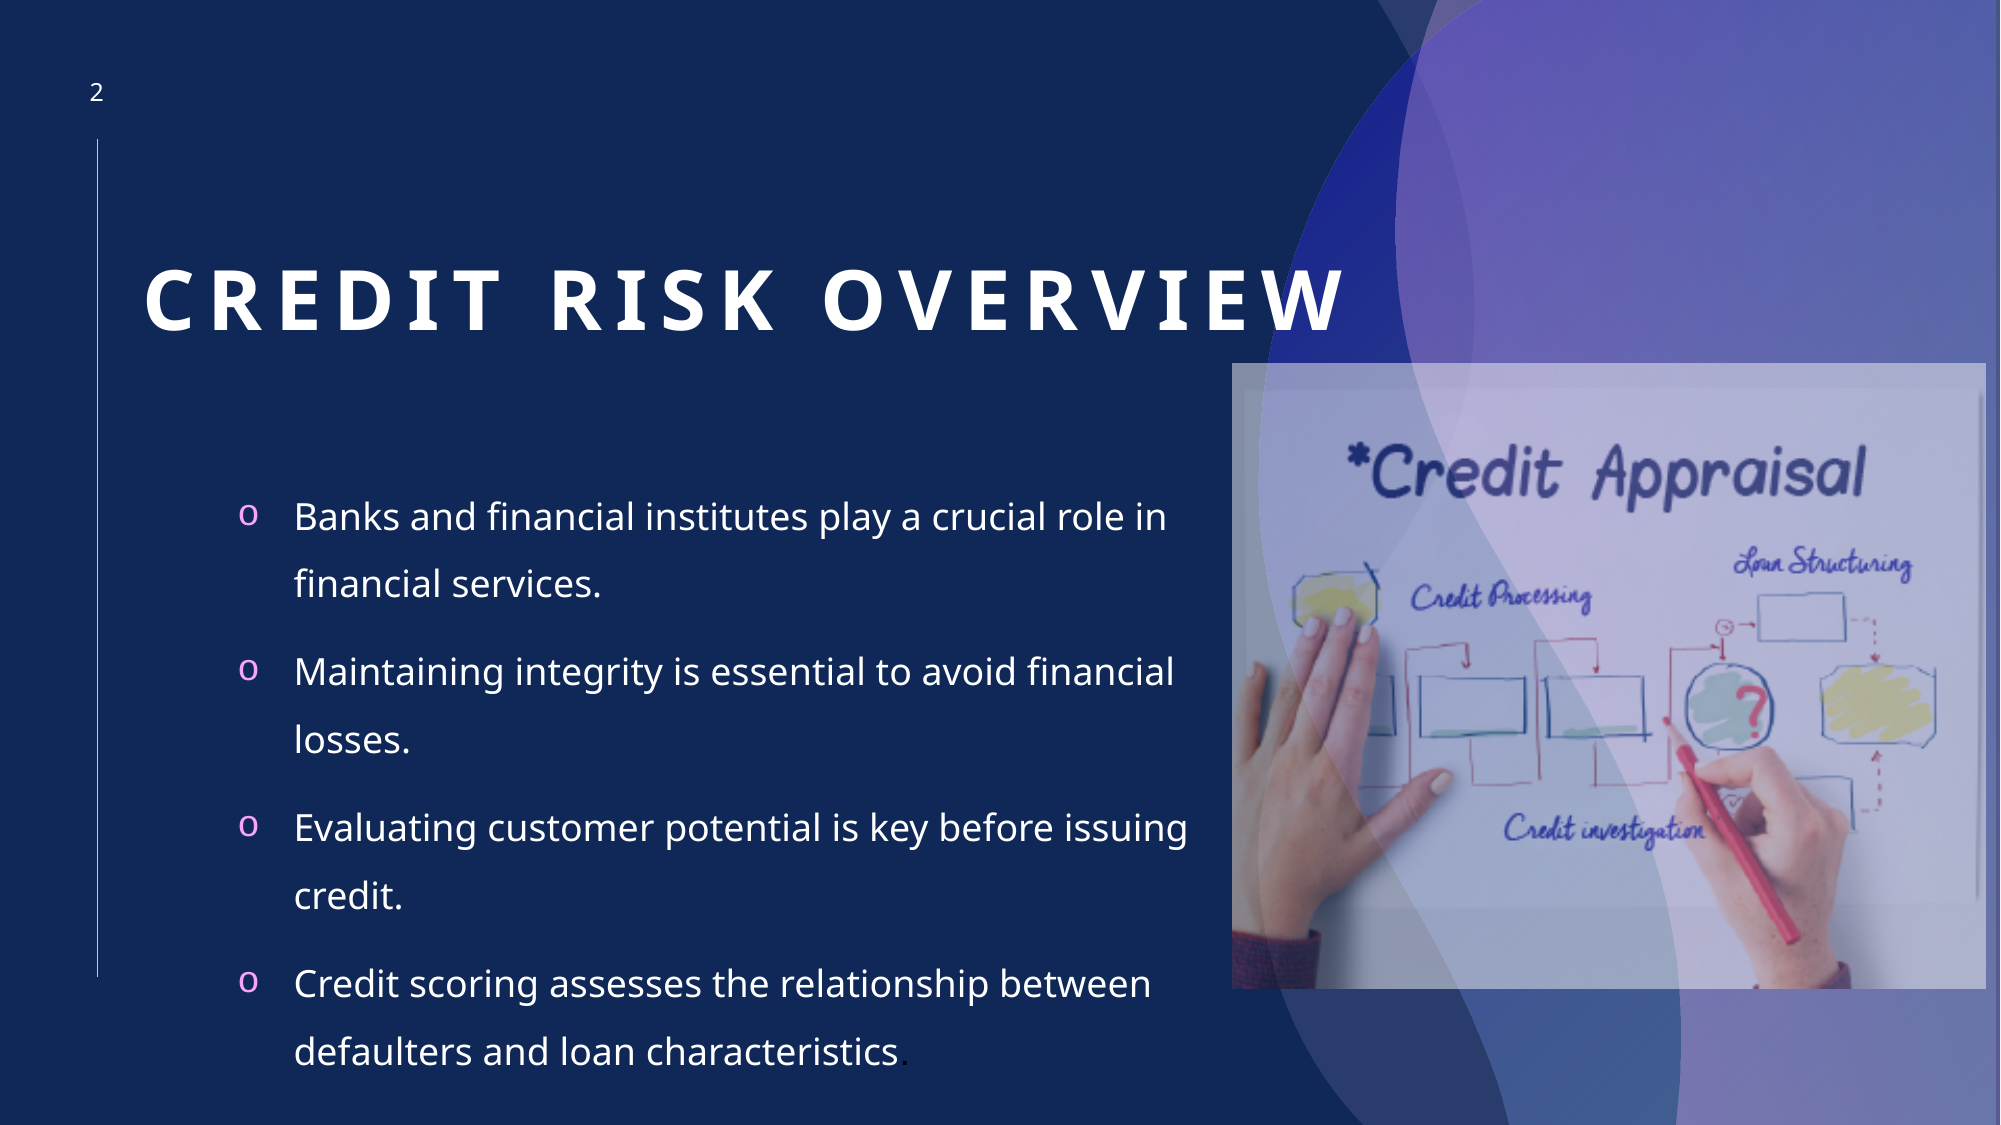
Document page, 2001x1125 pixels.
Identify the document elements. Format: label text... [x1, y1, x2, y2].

list Banks and financial institutes play a crucial role in financial services. Maintaining integrity is essential to avoid financial losses. Evaluating customer potential is key before issuing credit. Credit scoring assesses the relationship between defaulters and loan characteristics. Portfolio Build Up Areas Of Foc Summary [222, 462, 1232, 968]
picture [1232, 361, 1986, 989]
title Credit Risk Overview [127, 180, 1584, 356]
slide_number 2 [53, 67, 140, 119]
